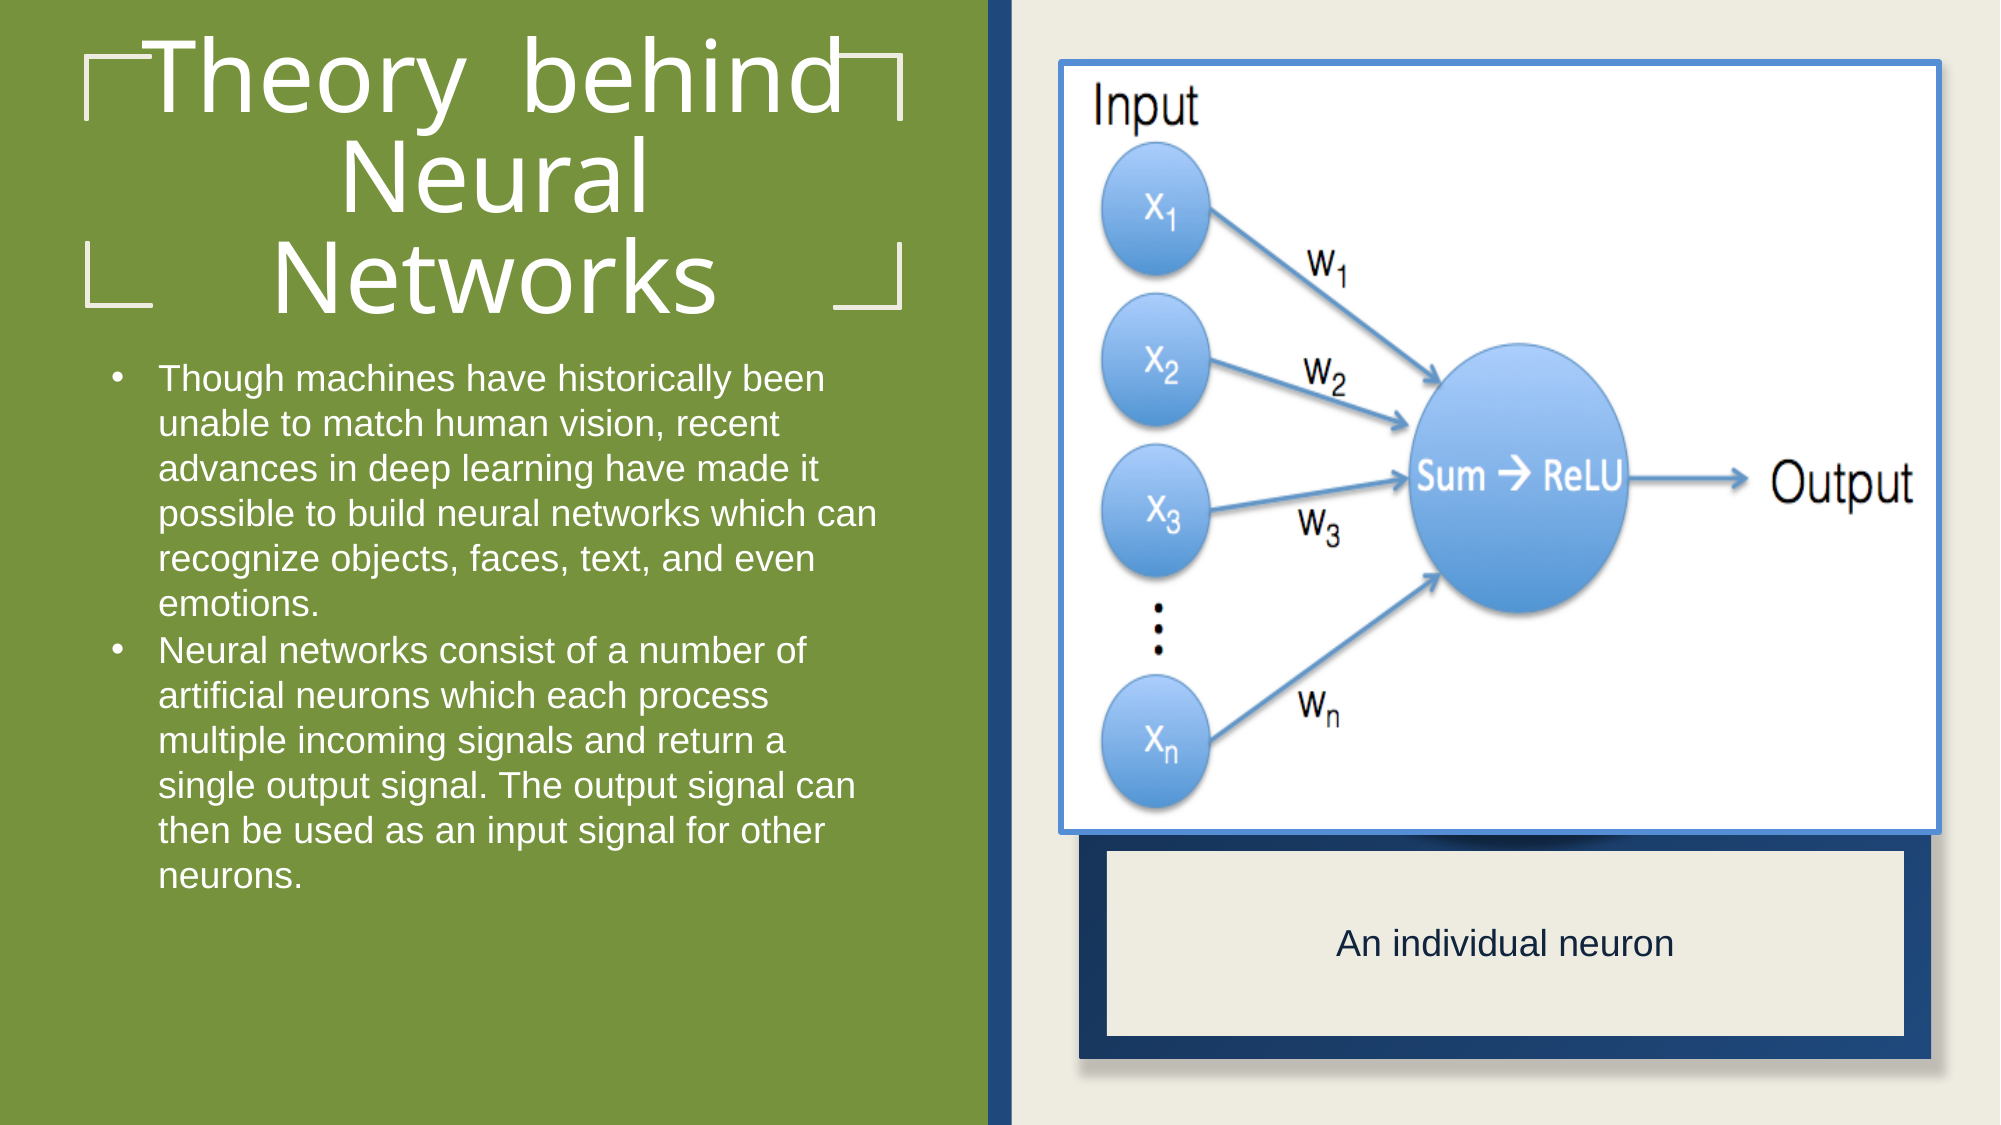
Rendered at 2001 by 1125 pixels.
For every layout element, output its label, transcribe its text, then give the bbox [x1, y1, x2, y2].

list Though machines have historically been unable to match human vision, recent advances in deep learning have made it possible to build neural networks which can recognize objects, faces, text, and even emotions. Neural networks consist of a number of artificial neurons which each process multiple incoming signals and return a single output signal. The output signal can then be used as an input signal for other neurons. [96, 346, 894, 1044]
list An individual neuron [1106, 851, 1904, 1036]
picture [1064, 65, 1937, 829]
title Theory behind Neural Networks [96, 65, 894, 300]
